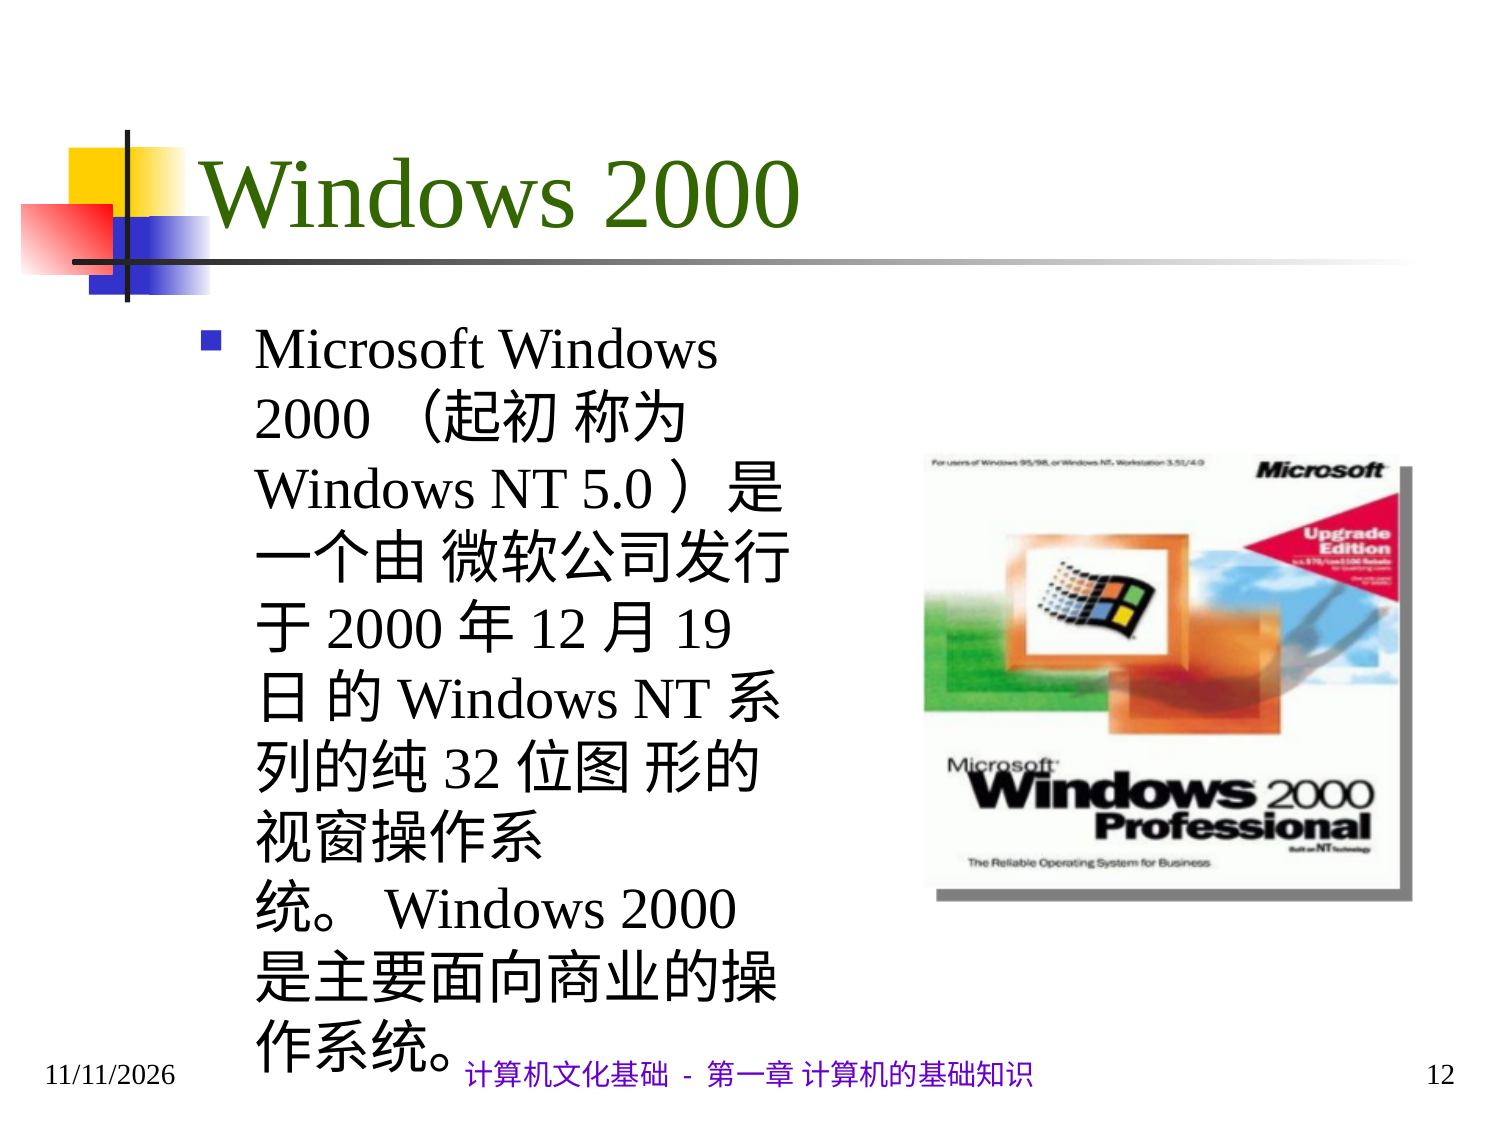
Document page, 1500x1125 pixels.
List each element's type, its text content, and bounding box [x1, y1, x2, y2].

slide_number 12 [1281, 1023, 1471, 1099]
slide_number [29, 1023, 219, 1099]
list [877, 407, 1430, 919]
list Microsoft Windows 2000（起初 称为Windows NT 5.0）是一个由 微软公司发行于2000年12月19日 的Windows NT系列的纯32位图 形的视窗操作系统。Windows 2000是主要面向商业的操作系统。 [183, 302, 814, 1024]
footer 计算机文化基础 - 第一章 计算机的基础知识 [242, 1024, 1258, 1100]
title Windows 2000 [183, 101, 1468, 256]
